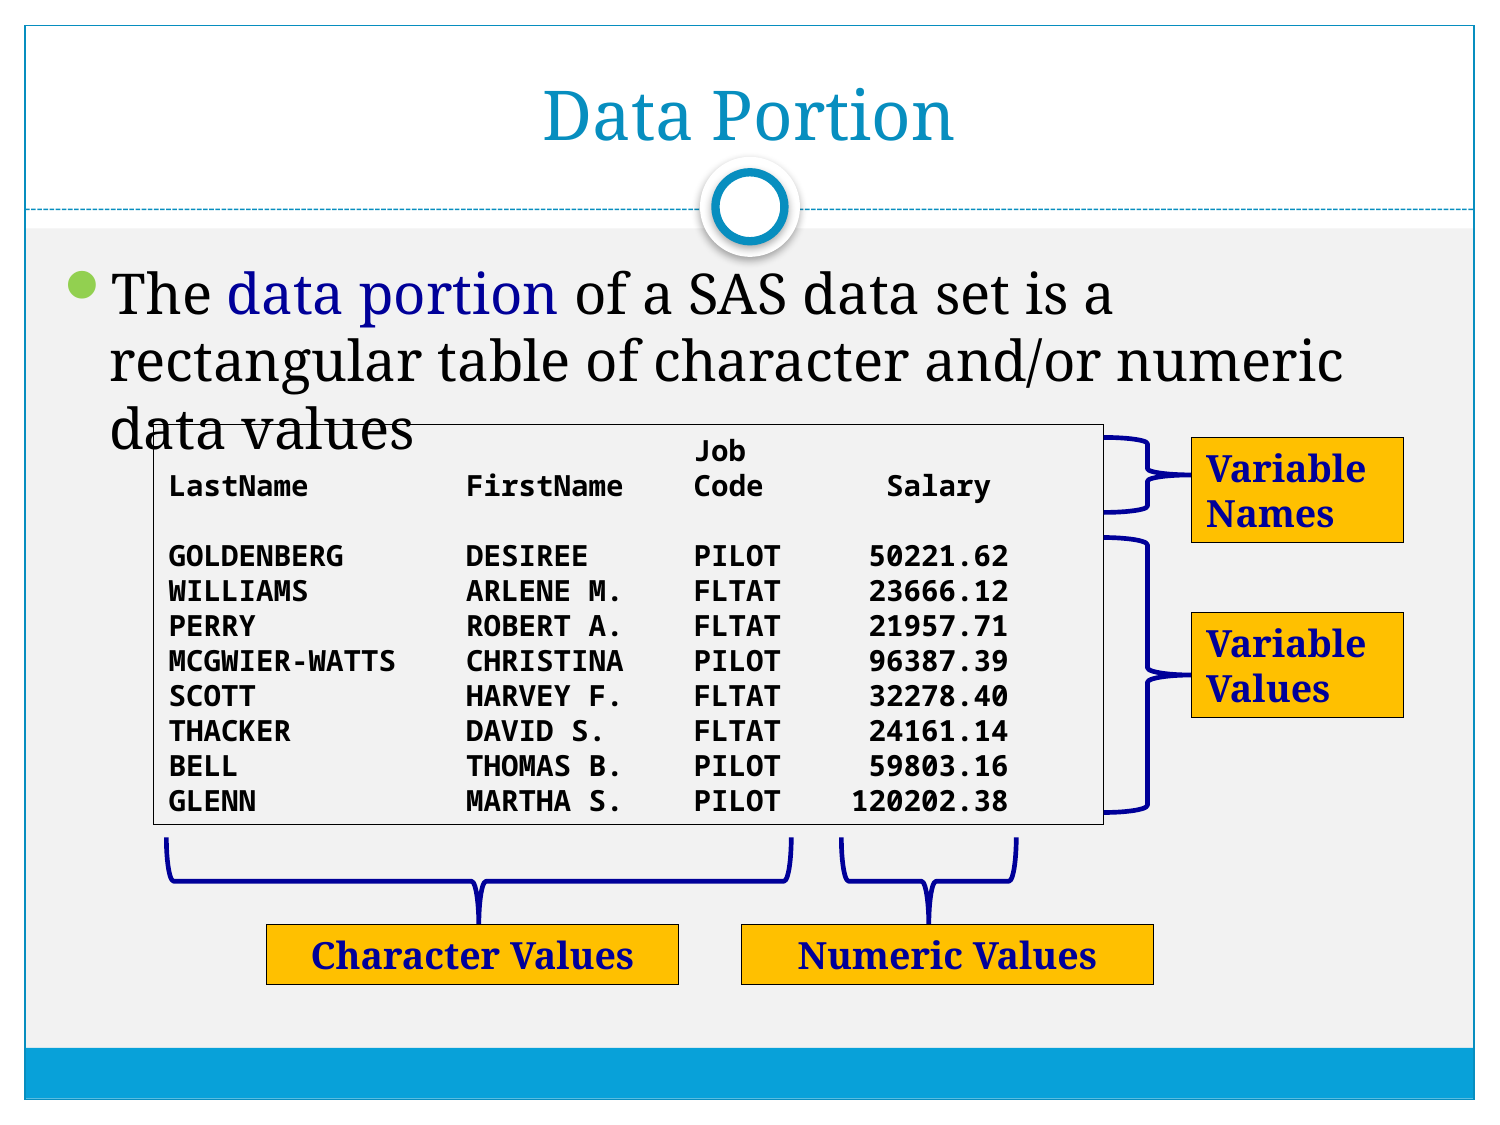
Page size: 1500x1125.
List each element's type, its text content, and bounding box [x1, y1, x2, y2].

list The data portion of a SAS data set is a rectangular table of character and/or numeric data values [49, 250, 1445, 1001]
title Data Portion [49, 37, 1450, 162]
text_box Job LastName FirstName Code Salary GOLDENBERG DESIREE PILOT 50221.62 WILLIAMS ARLENE M. FLTAT 23666.12 PERRY ROBERT A. FLTAT 21957.71 MCGWIER-WATTS CHRISTINA PILOT 96387.39 SCOTT HARVEY F. FLTAT 32278.40 THACKER DAVID S. FLTAT 24161.14 BELL THOMAS B. PILOT 59803.16 GLENN MARTHA S. PILOT 120202.38 [153, 424, 1104, 825]
text_box Variable Values [1191, 612, 1404, 718]
text_box Numeric Values [741, 924, 1154, 985]
text_box [1103, 536, 1191, 814]
text_box Character Values [266, 924, 679, 985]
text_box [840, 837, 1018, 924]
text_box [165, 837, 793, 924]
text_box [1103, 436, 1191, 514]
text_box Variable Names [1191, 437, 1404, 543]
